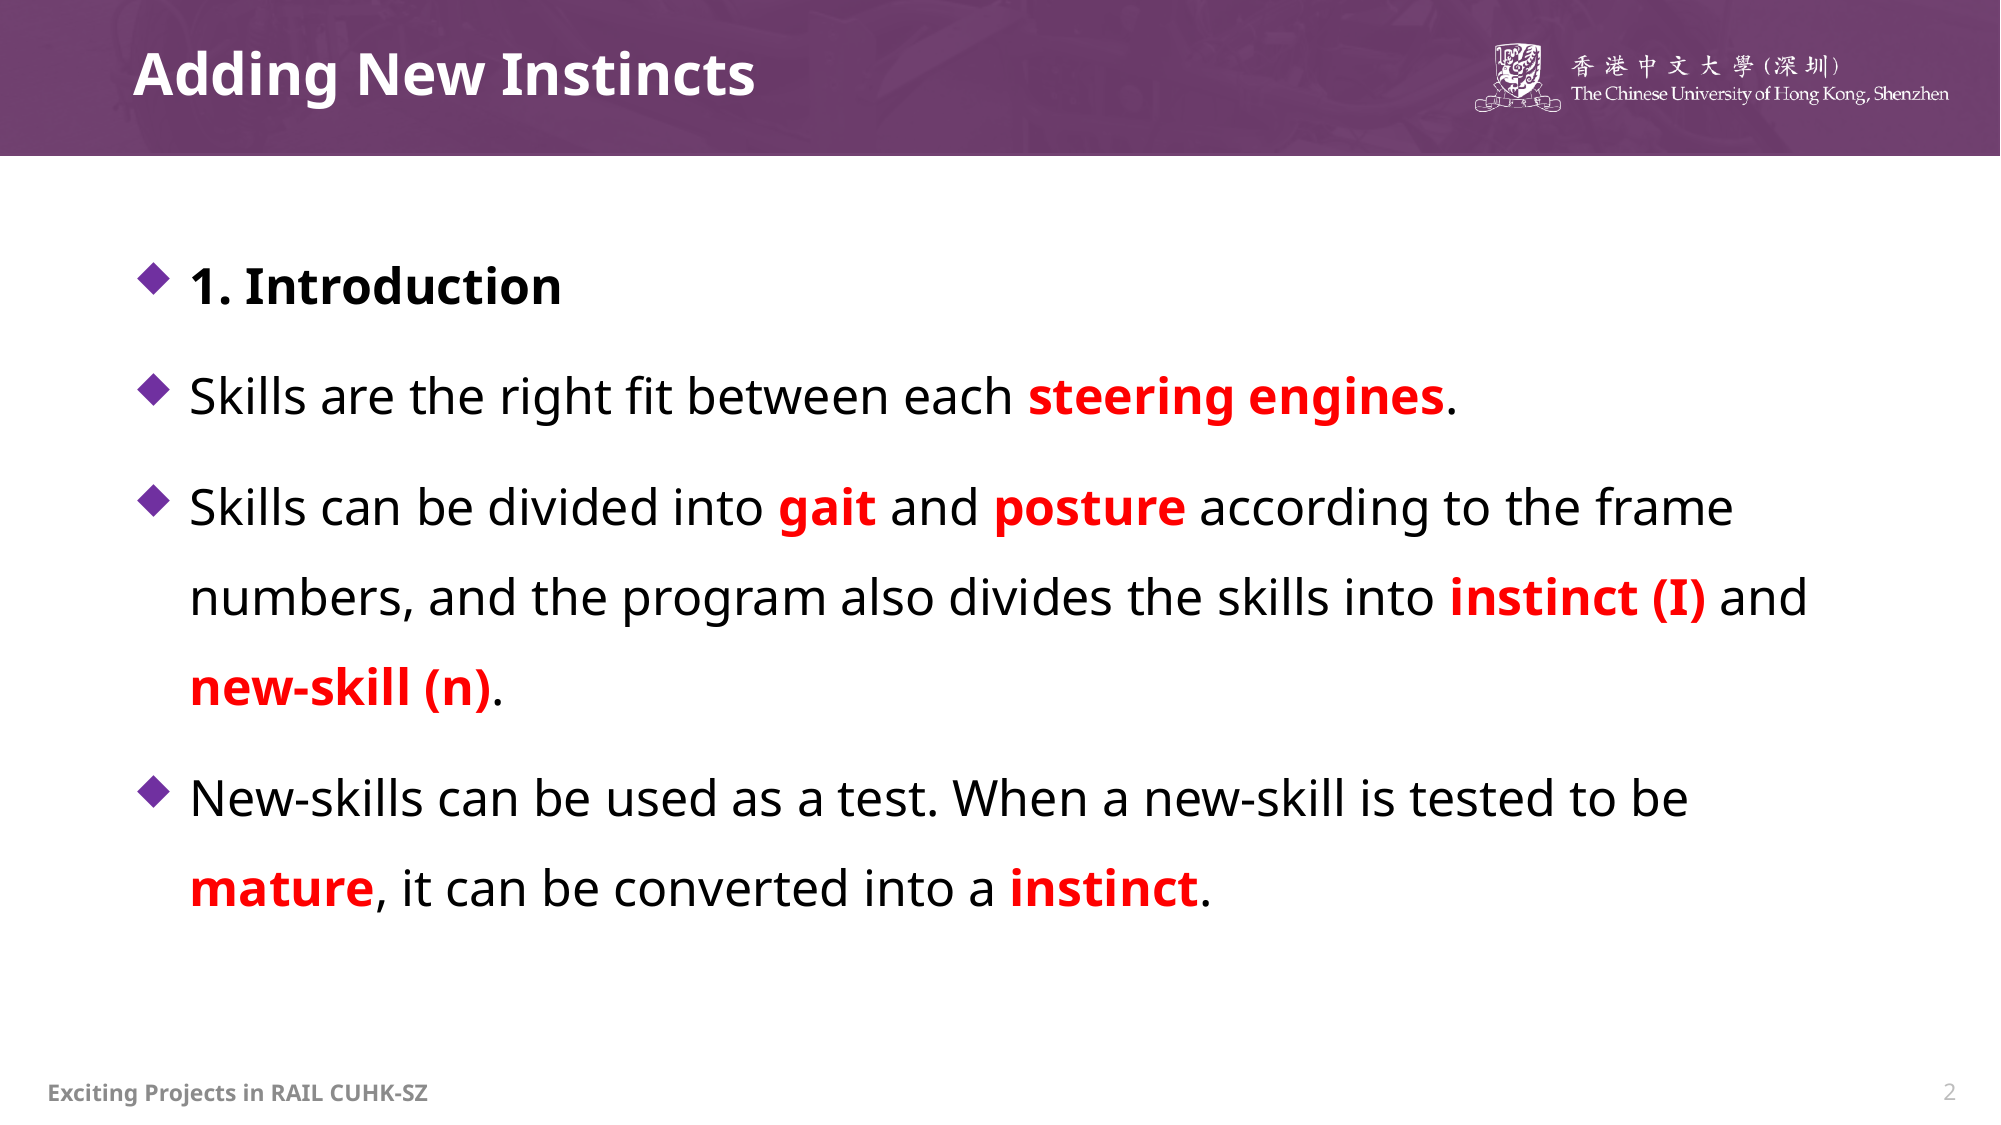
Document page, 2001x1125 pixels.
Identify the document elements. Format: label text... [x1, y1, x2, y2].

footer Exciting Projects in RAIL CUHK-SZ [32, 1062, 619, 1123]
picture [1430, 13, 1994, 141]
list 1. Introduction Skills are the right fit between each steering engines. Skills can be divided into gait and posture according to the frame numbers, and the program also divides the skills into instinct (I) and new-skill (n). New-skills can be used as a test. When a new-skill is tested to be mature, it can be converted into a instinct. [118, 216, 1878, 1026]
title Adding New Instincts [118, 8, 1413, 146]
slide_number 2 [1859, 1062, 1972, 1123]
